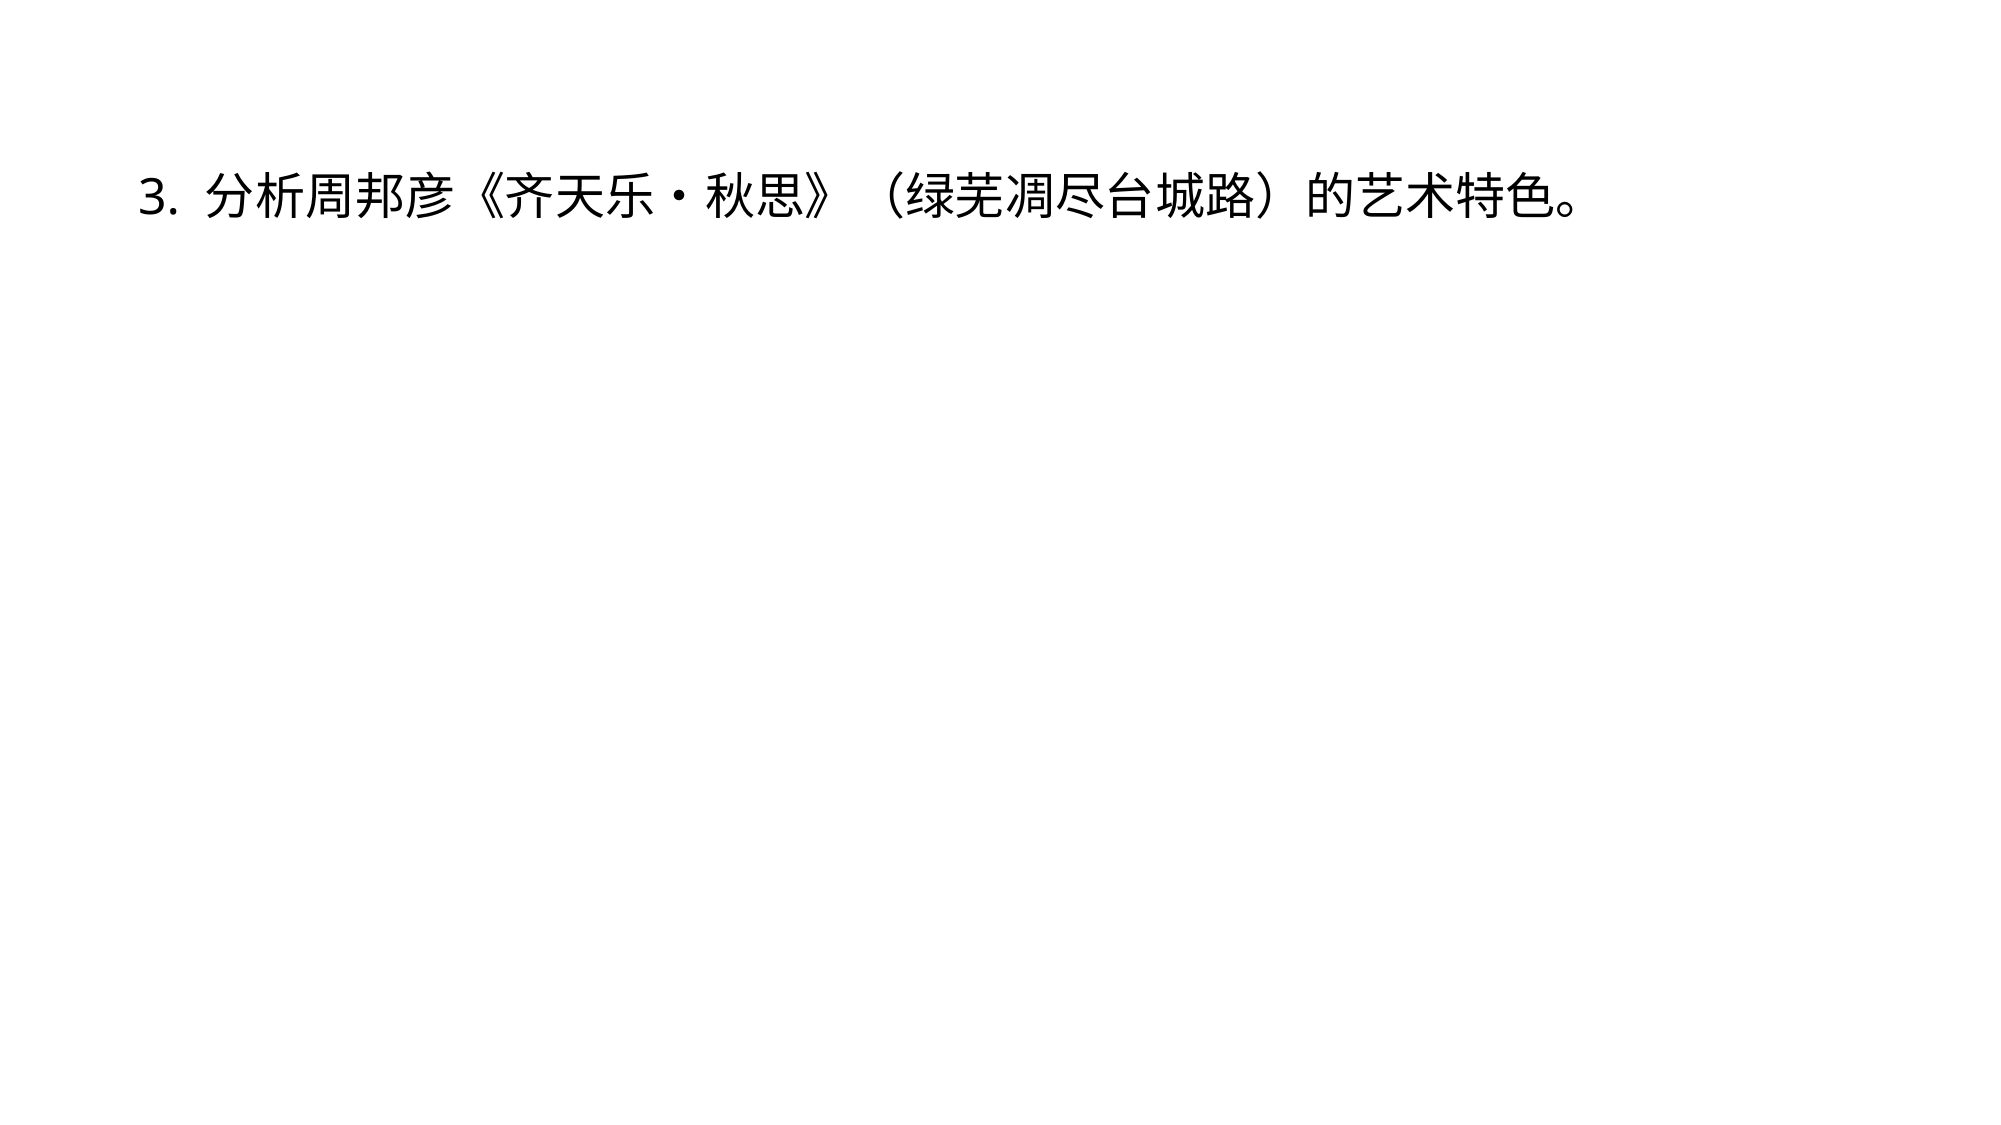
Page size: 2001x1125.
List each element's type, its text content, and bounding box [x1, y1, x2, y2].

text_box 3. 分析周邦彦《齐天乐•秋思》（绿芜凋尽台城路）的艺术特色。 [123, 157, 1629, 277]
